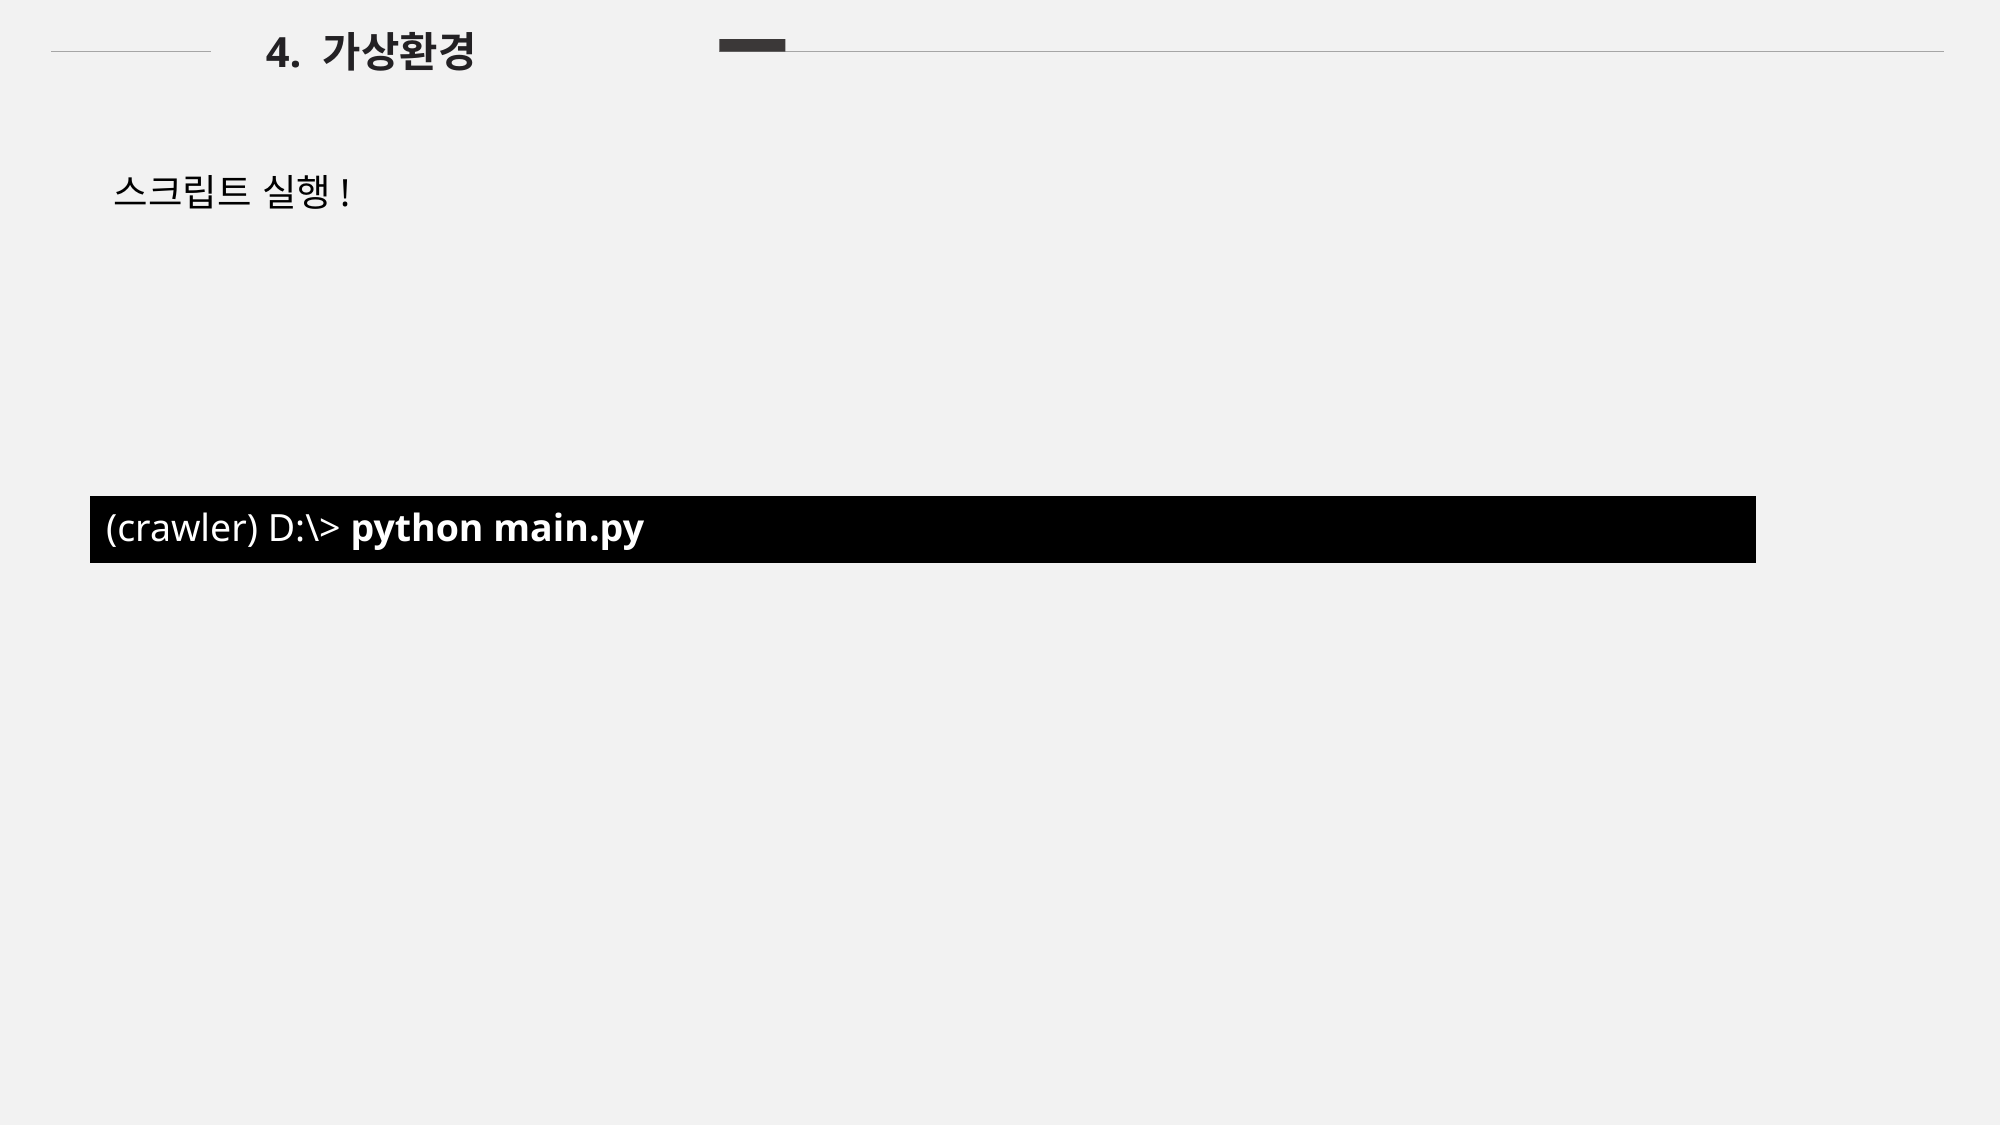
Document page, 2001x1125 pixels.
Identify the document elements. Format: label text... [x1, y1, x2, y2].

text_box 4. 가상환경 [251, 18, 1346, 84]
text_box (crawler) D:\> python main.py [90, 496, 1756, 563]
text_box 스크립트 실행! [99, 161, 366, 221]
text_box [718, 38, 786, 53]
